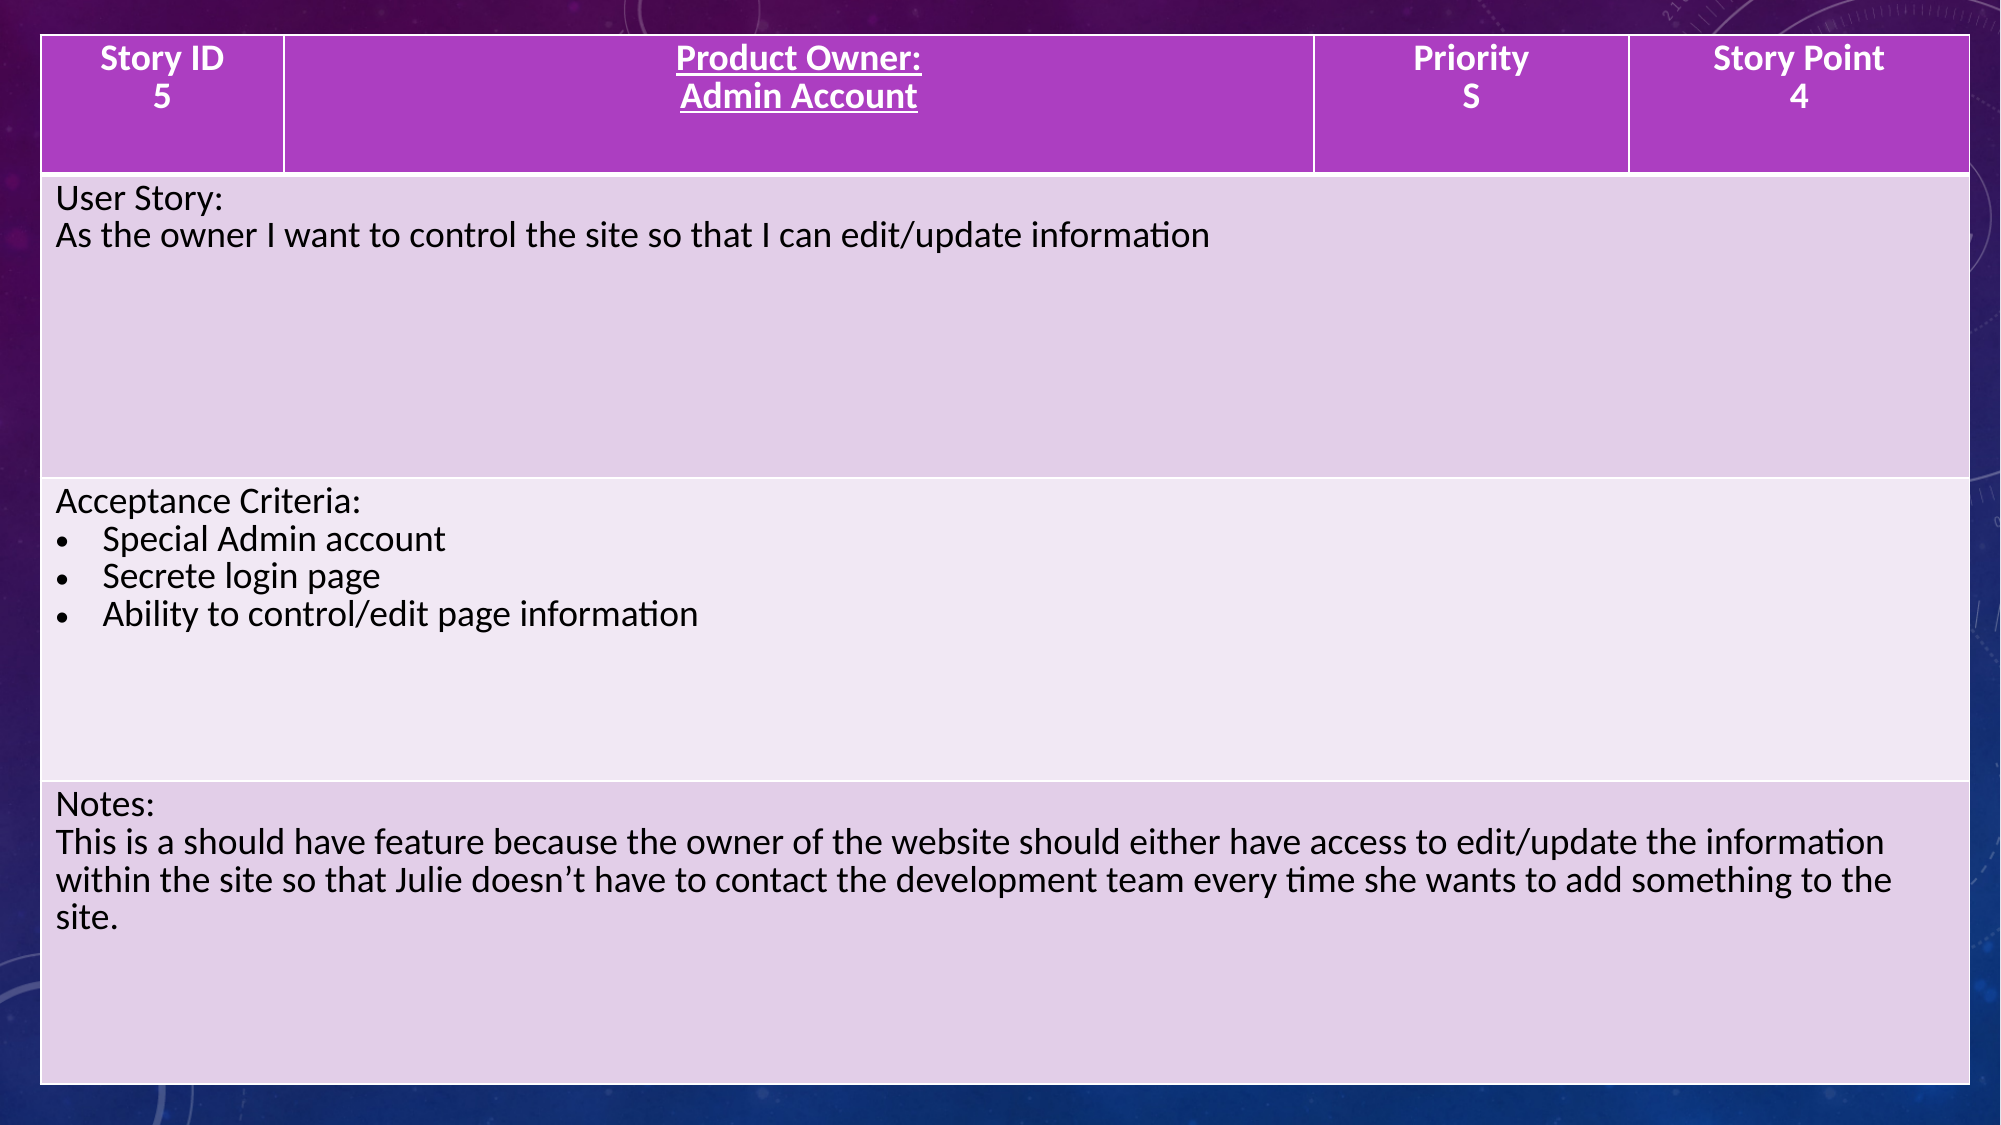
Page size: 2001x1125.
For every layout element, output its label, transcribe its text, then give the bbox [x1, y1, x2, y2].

table_cell User Story: As the owner I want to control the site so that I can edit/update information [42, 177, 1969, 477]
table_header Story Point 4 [1630, 36, 1969, 172]
picture [0, 0, 2001, 1125]
table_header Product Owner: Admin Account [285, 36, 1313, 172]
table_cell Acceptance Criteria: Special Admin account Secrete login page Ability to control/edit page information [42, 479, 1969, 780]
table_header Story ID 5 [42, 36, 283, 172]
table_header Priority S [1315, 36, 1628, 172]
table_cell Notes: This is a should have feature because the owner of the website should either have access to edit/update the information within the site so that Julie doesn’t have to contact the development team every time she wants to add something to the site. [42, 782, 1969, 1083]
